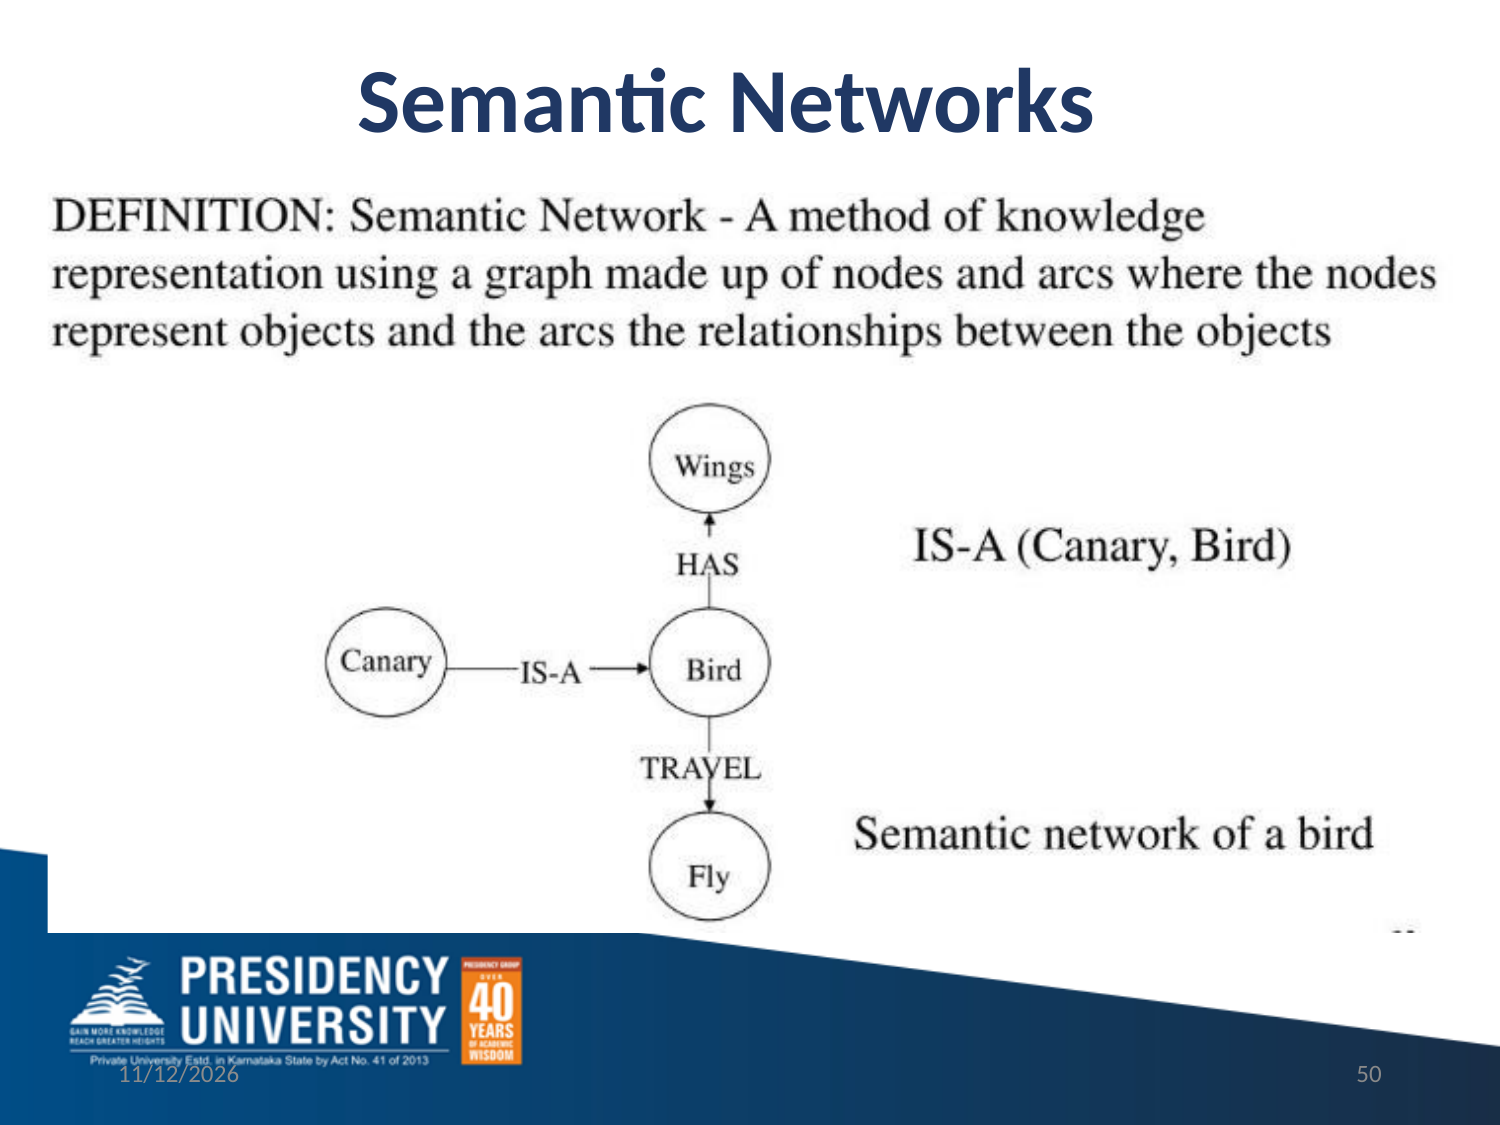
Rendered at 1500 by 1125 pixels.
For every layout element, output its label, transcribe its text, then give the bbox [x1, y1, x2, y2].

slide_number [103, 1042, 441, 1103]
picture [0, 845, 1500, 1125]
text_box [47, 192, 1453, 933]
title Semantic Networks [355, 0, 1150, 190]
slide_number 50 [1059, 1042, 1397, 1103]
